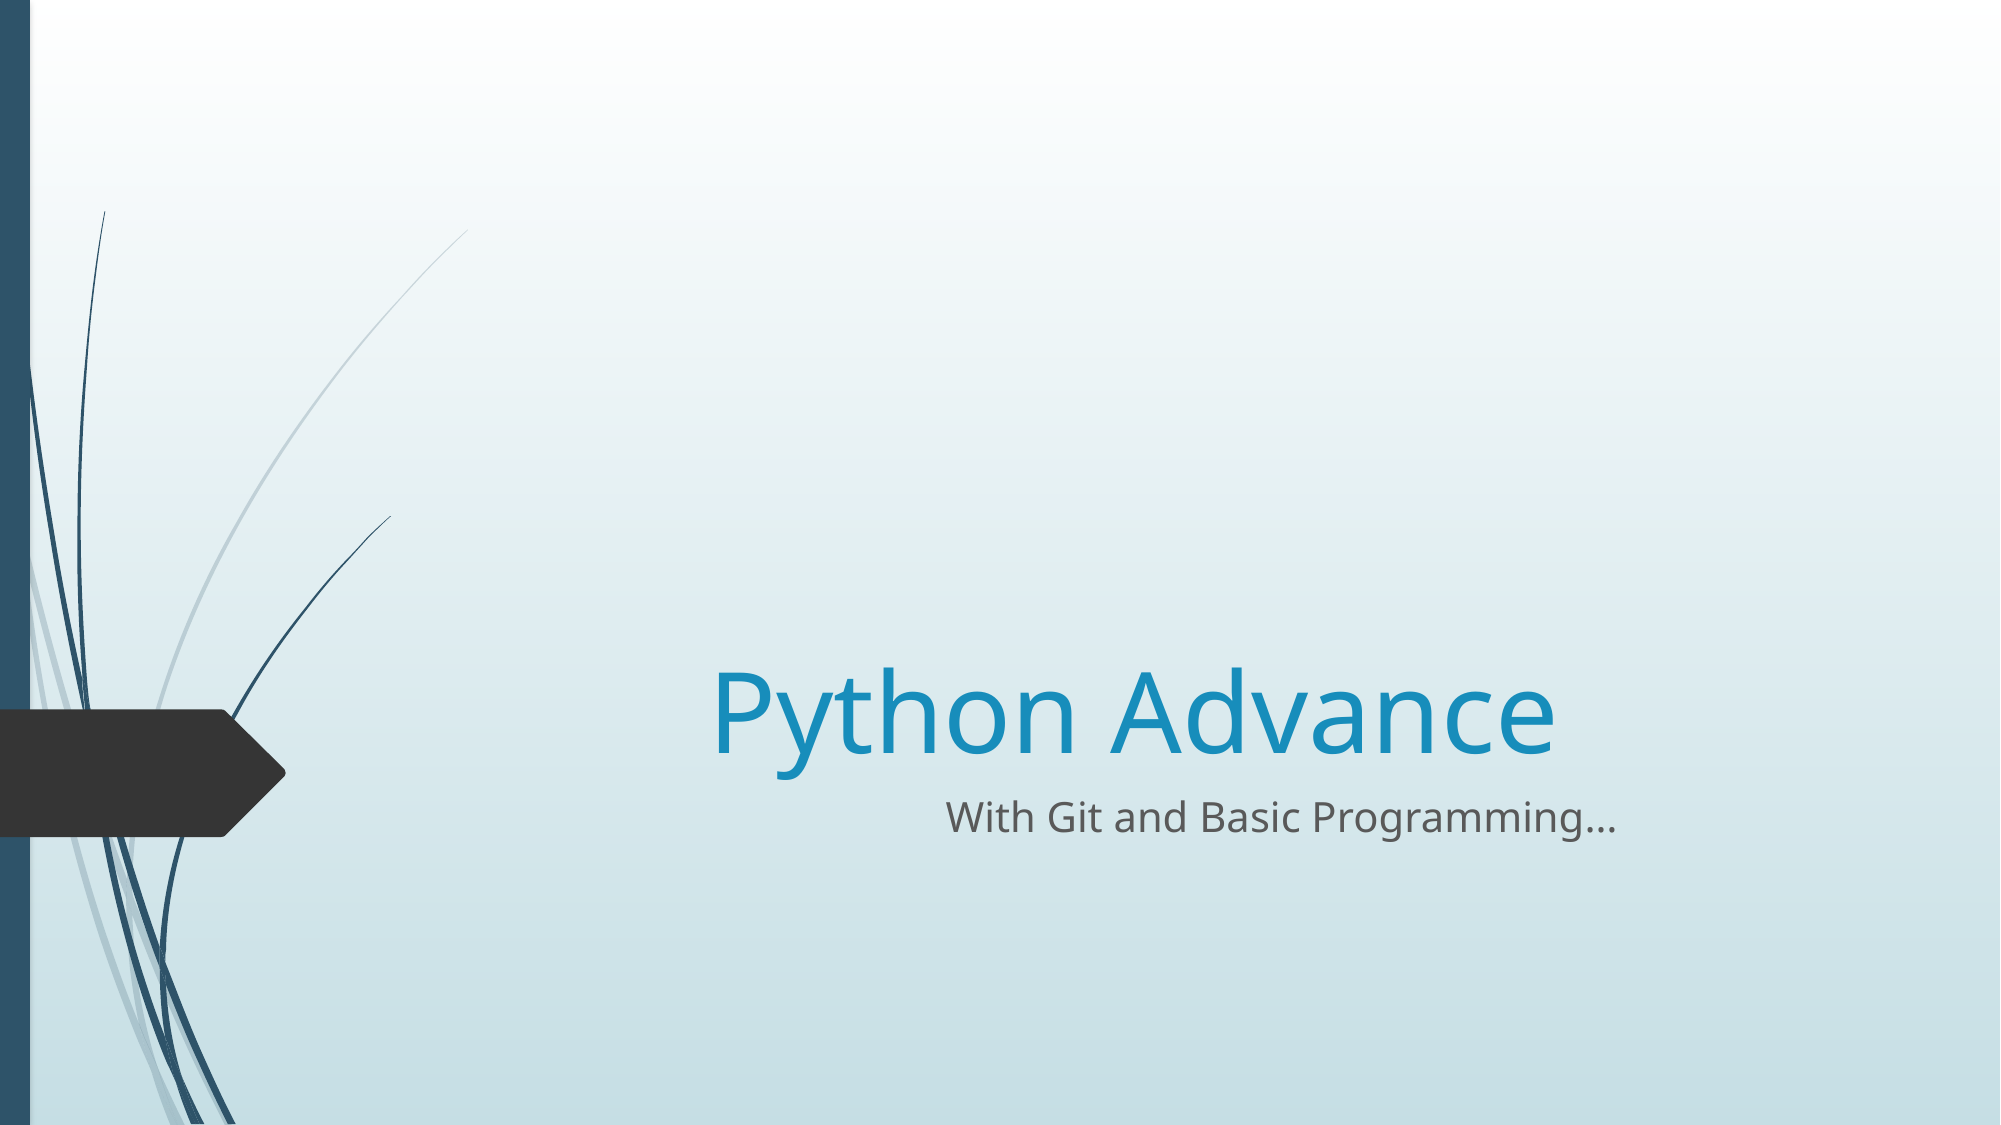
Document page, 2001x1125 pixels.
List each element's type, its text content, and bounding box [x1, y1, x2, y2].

subtitle With Git and Basic Programming… [424, 783, 1633, 969]
title Python Advance [424, 412, 1633, 783]
